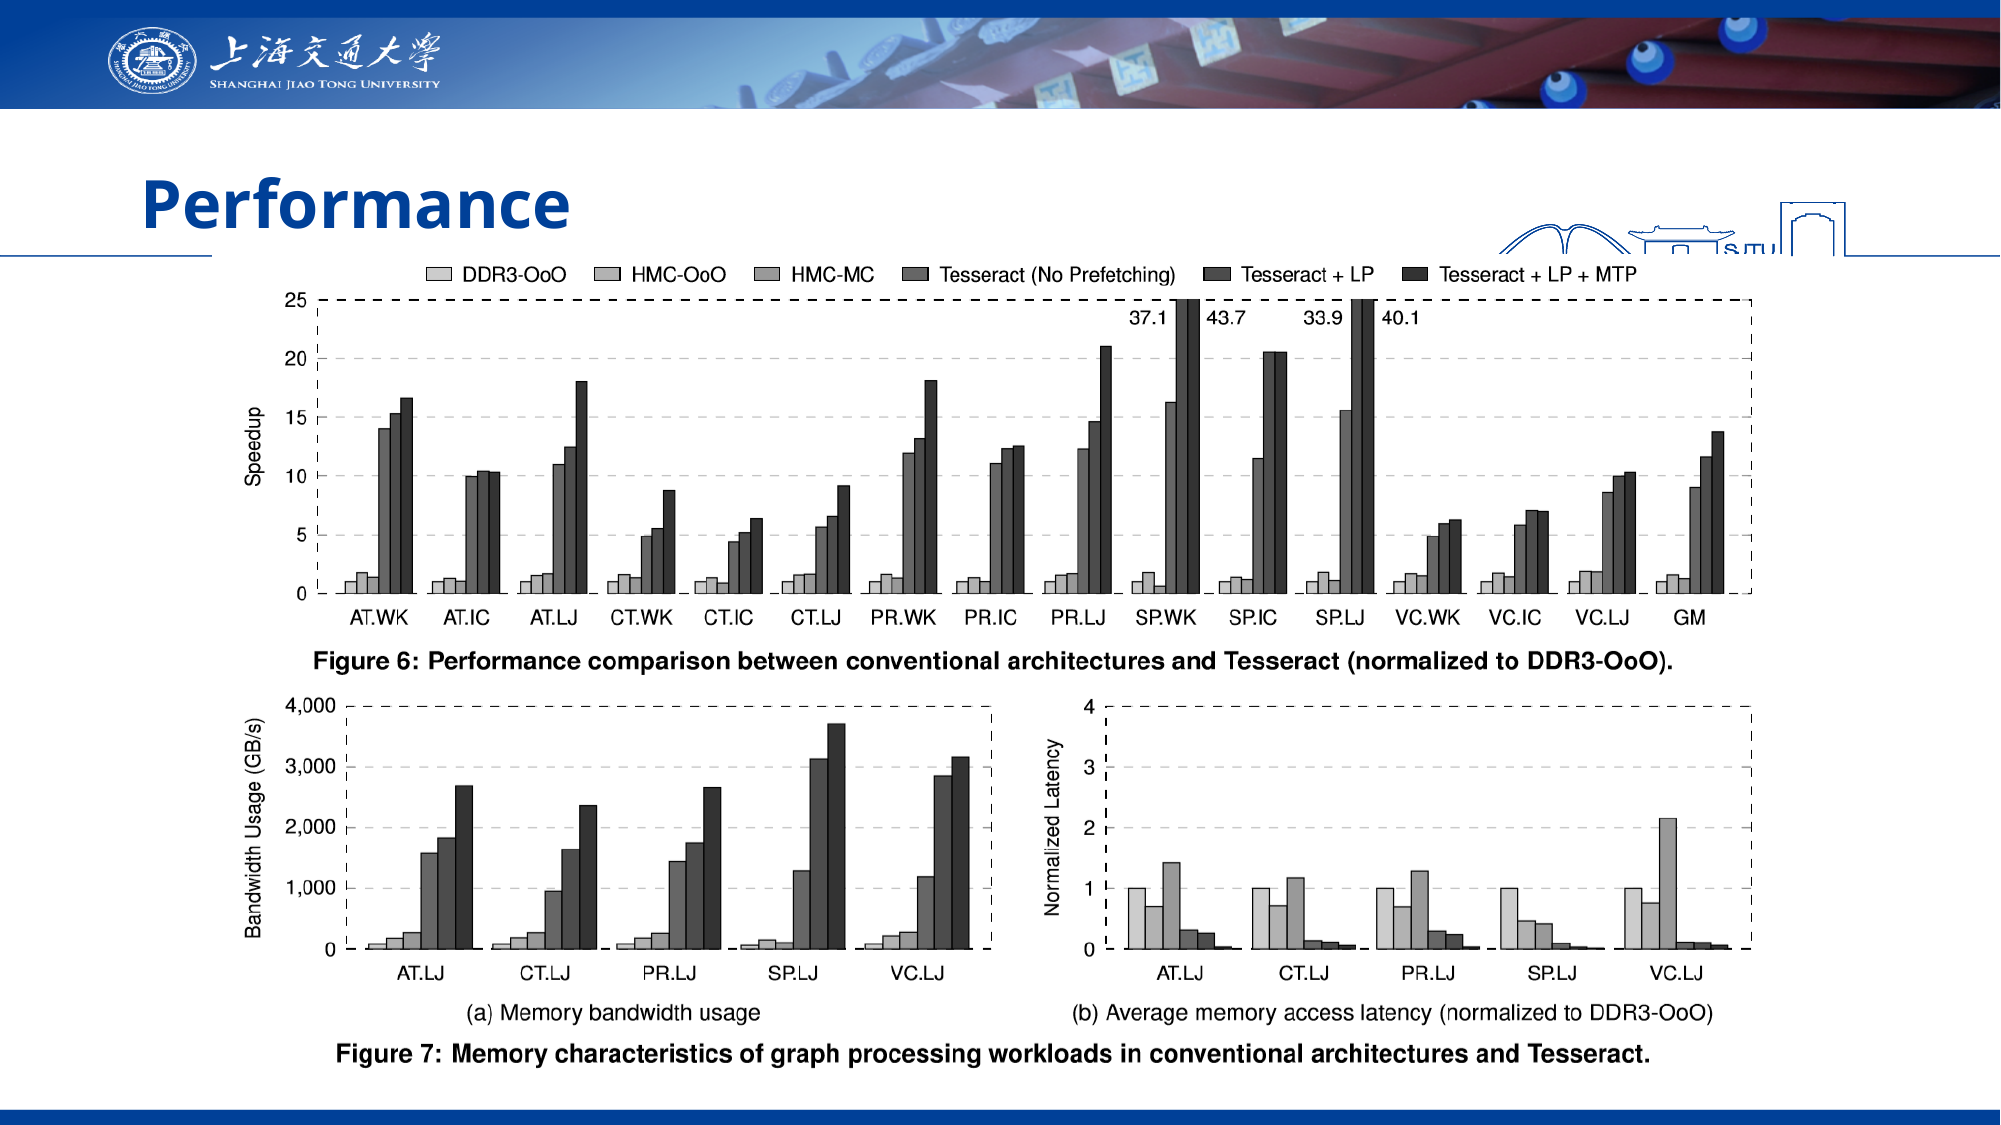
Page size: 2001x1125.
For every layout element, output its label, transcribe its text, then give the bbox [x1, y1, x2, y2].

picture [212, 254, 1788, 1069]
picture [0, 0, 2001, 109]
title Performance [108, 160, 1940, 255]
